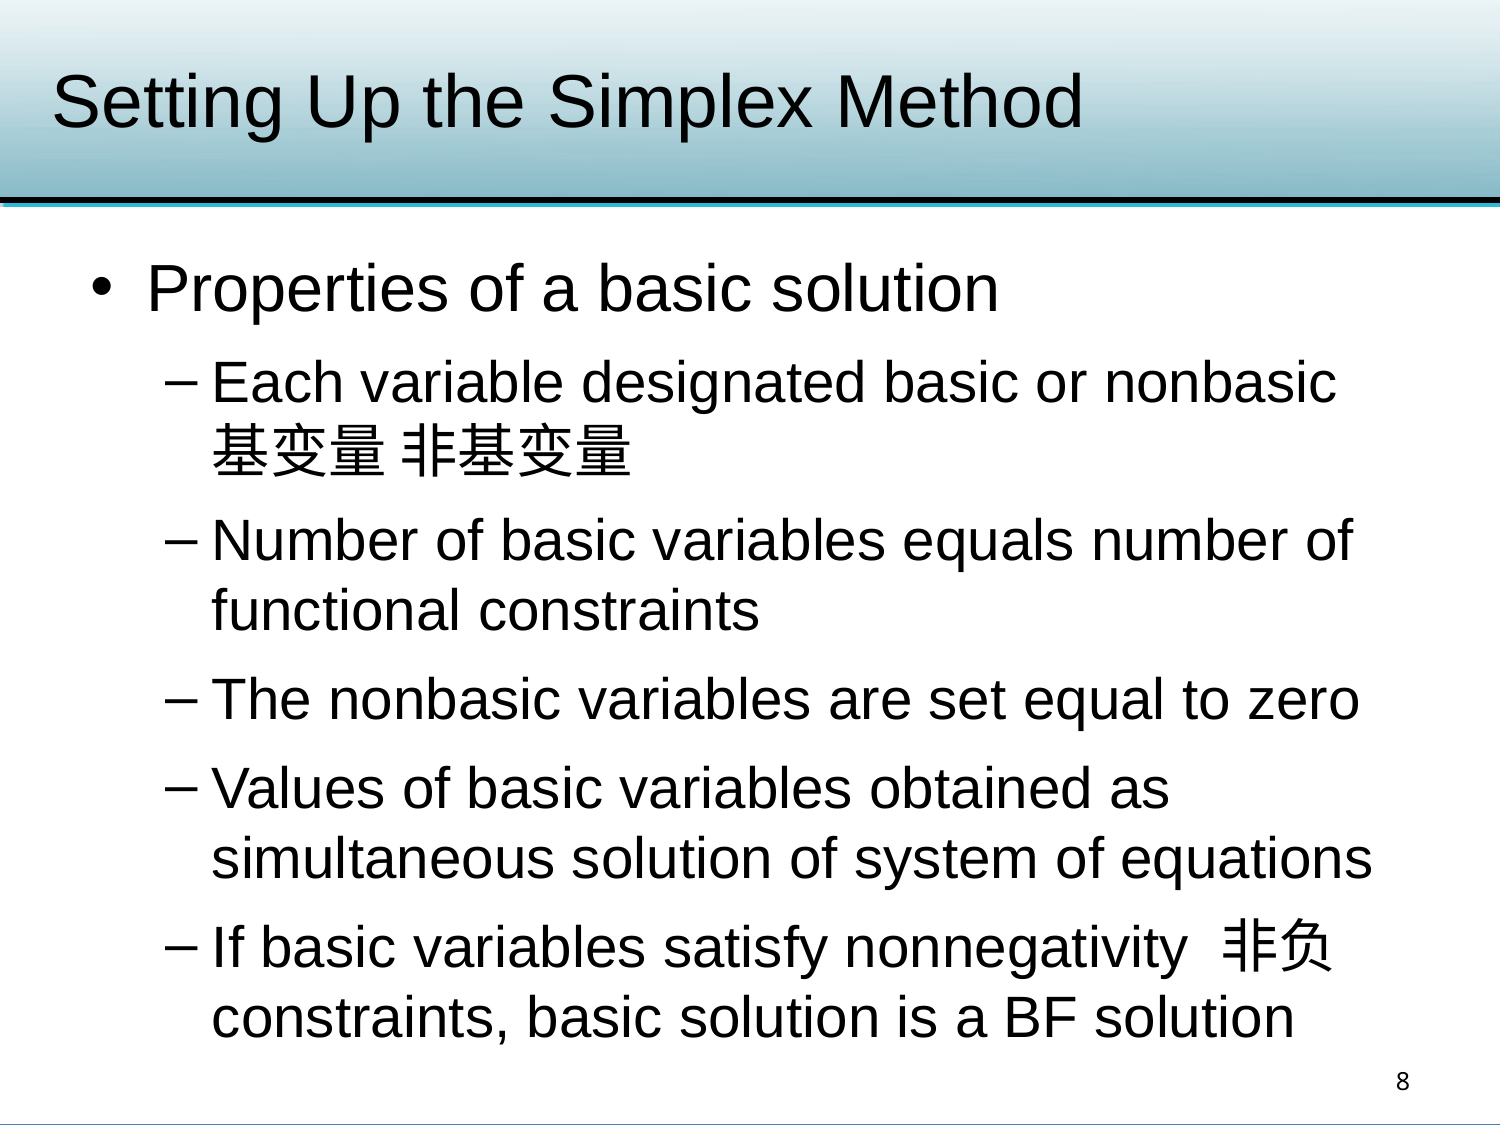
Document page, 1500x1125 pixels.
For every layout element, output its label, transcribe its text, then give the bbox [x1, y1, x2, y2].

title Setting Up the Simplex Method [0, 0, 1500, 199]
picture [0, 203, 1500, 207]
list Properties of a basic solution Each variable designated basic or nonbasic 基变量 非基变量 Number of basic variables equals number of functional constraints The nonbasic variables are set equal to zero Values of basic variables obtained as simultaneous solution of system of equations If basic variables satisfy nonnegativity 非负constraints, basic solution is a BF solution [69, 231, 1431, 1081]
slide_number 8 [1074, 1052, 1425, 1113]
